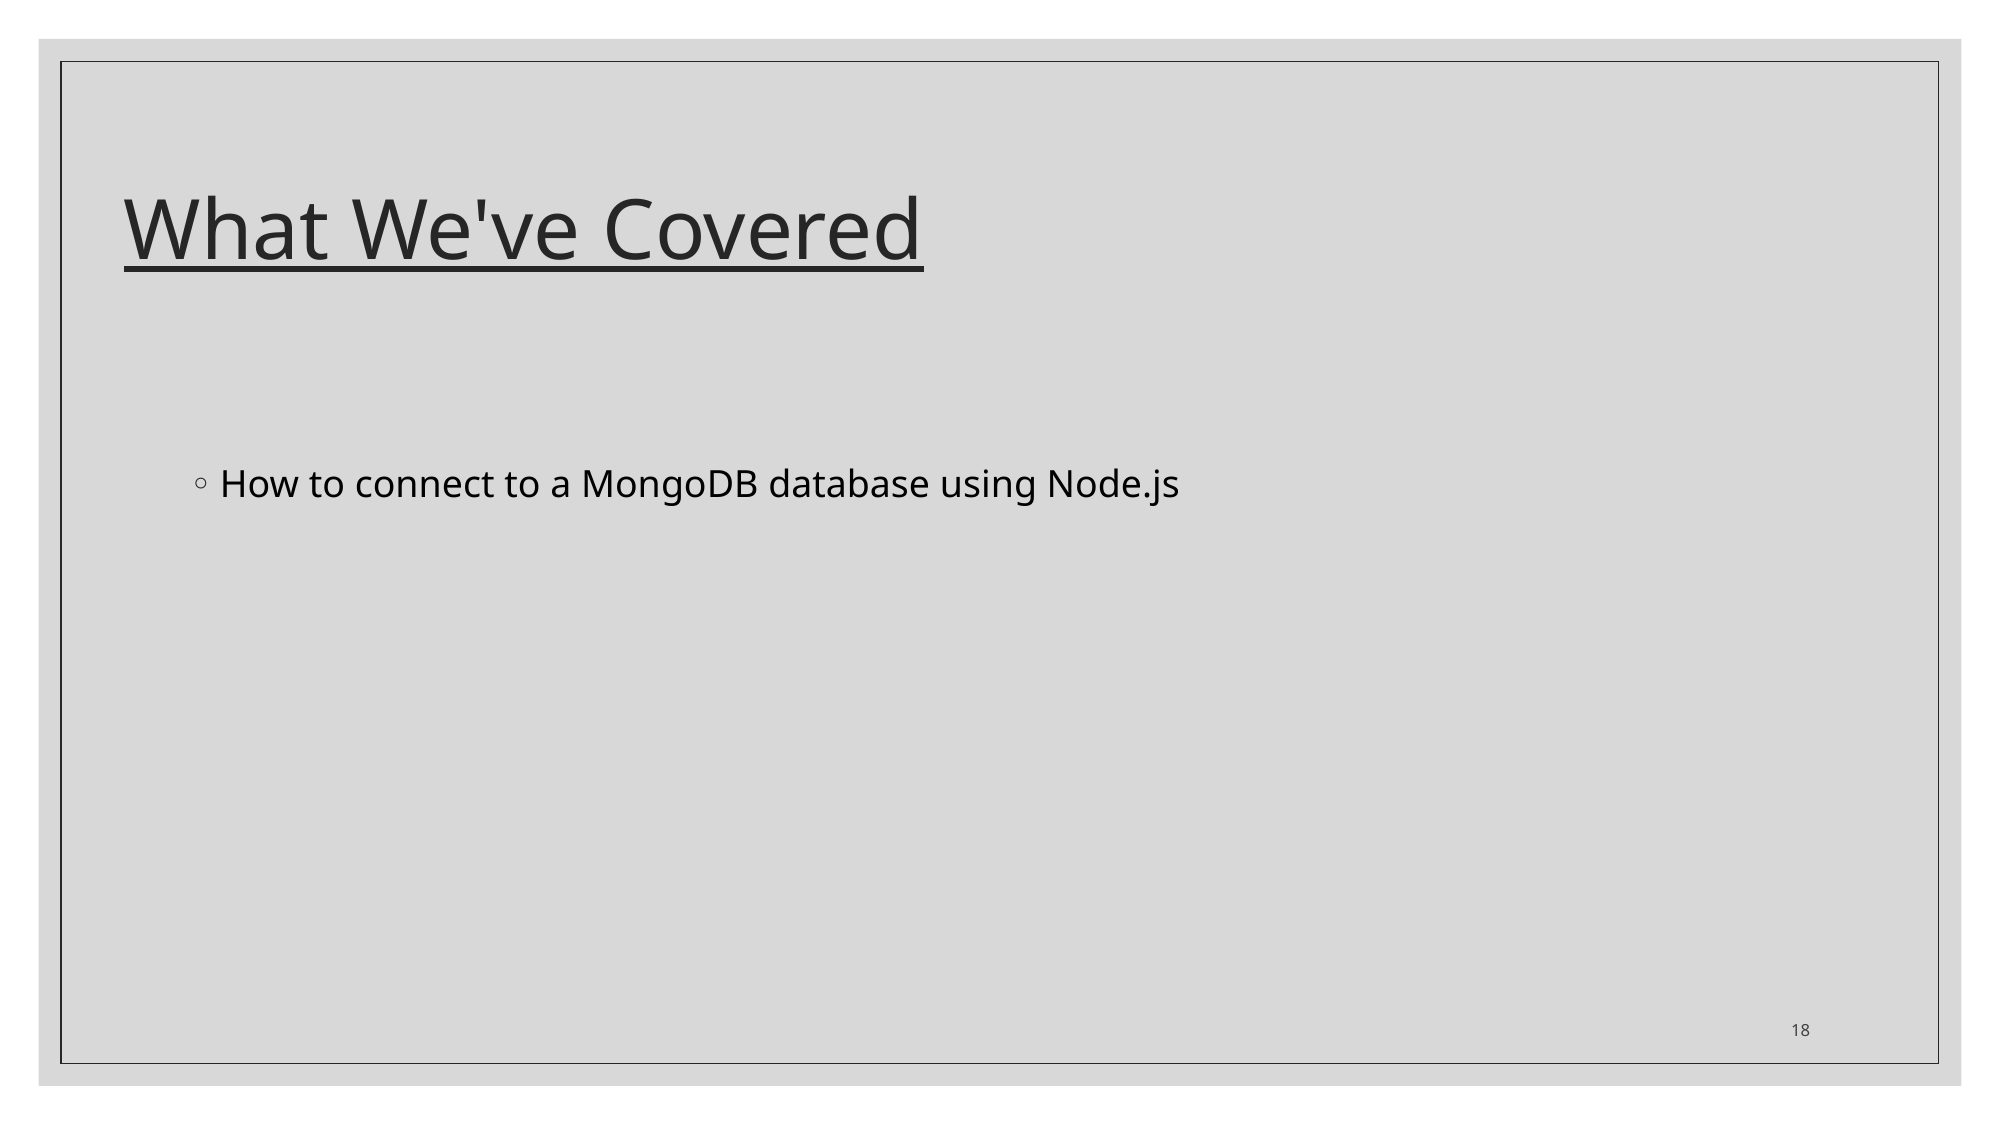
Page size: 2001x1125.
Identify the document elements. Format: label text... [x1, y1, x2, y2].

slide_number 18 [1687, 990, 1825, 1050]
title What We've Covered [108, 120, 1592, 346]
list How to connect to a MongoDB database using Node.js [174, 448, 1825, 990]
